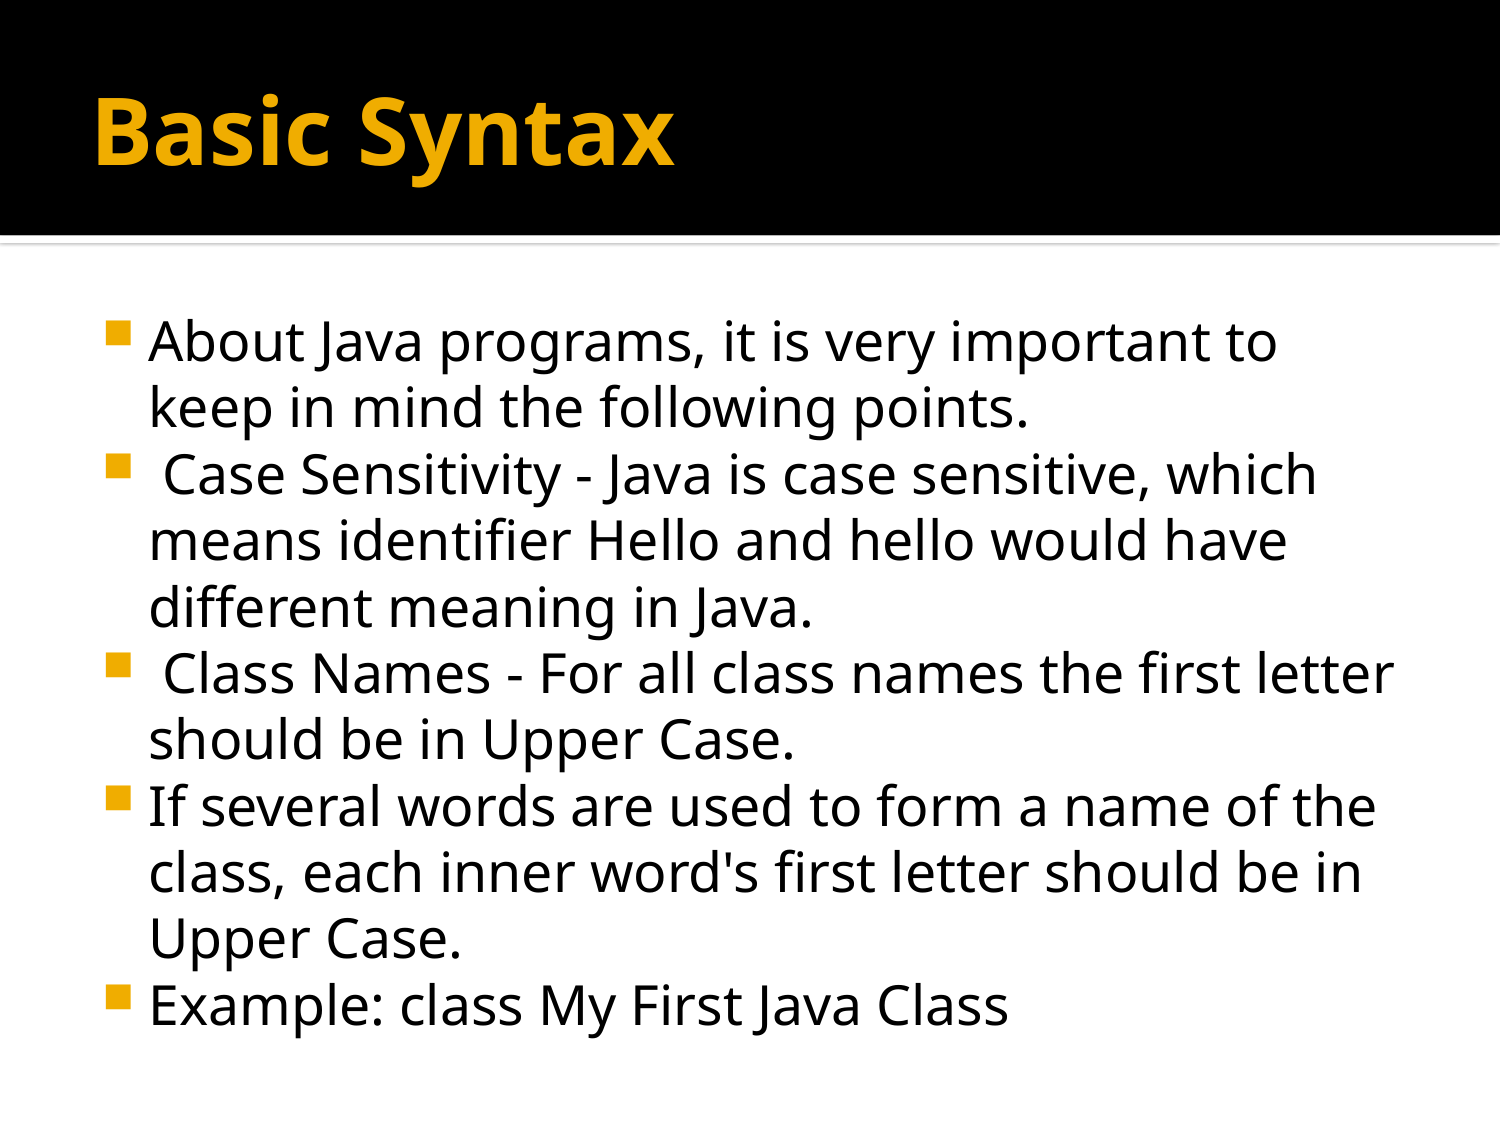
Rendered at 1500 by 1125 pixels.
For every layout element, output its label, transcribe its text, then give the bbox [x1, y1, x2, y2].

title Basic Syntax [75, 25, 1425, 231]
list About Java programs, it is very important to keep in mind the following points. Case Sensitivity - Java is case sensitive, which means identifier Hello and hello would have different meaning in Java. Class Names - For all class names the first letter should be in Upper Case. If several words are used to form a name of the class, each inner word's first letter should be in Upper Case. Example: class My First Java Class [75, 291, 1425, 1050]
